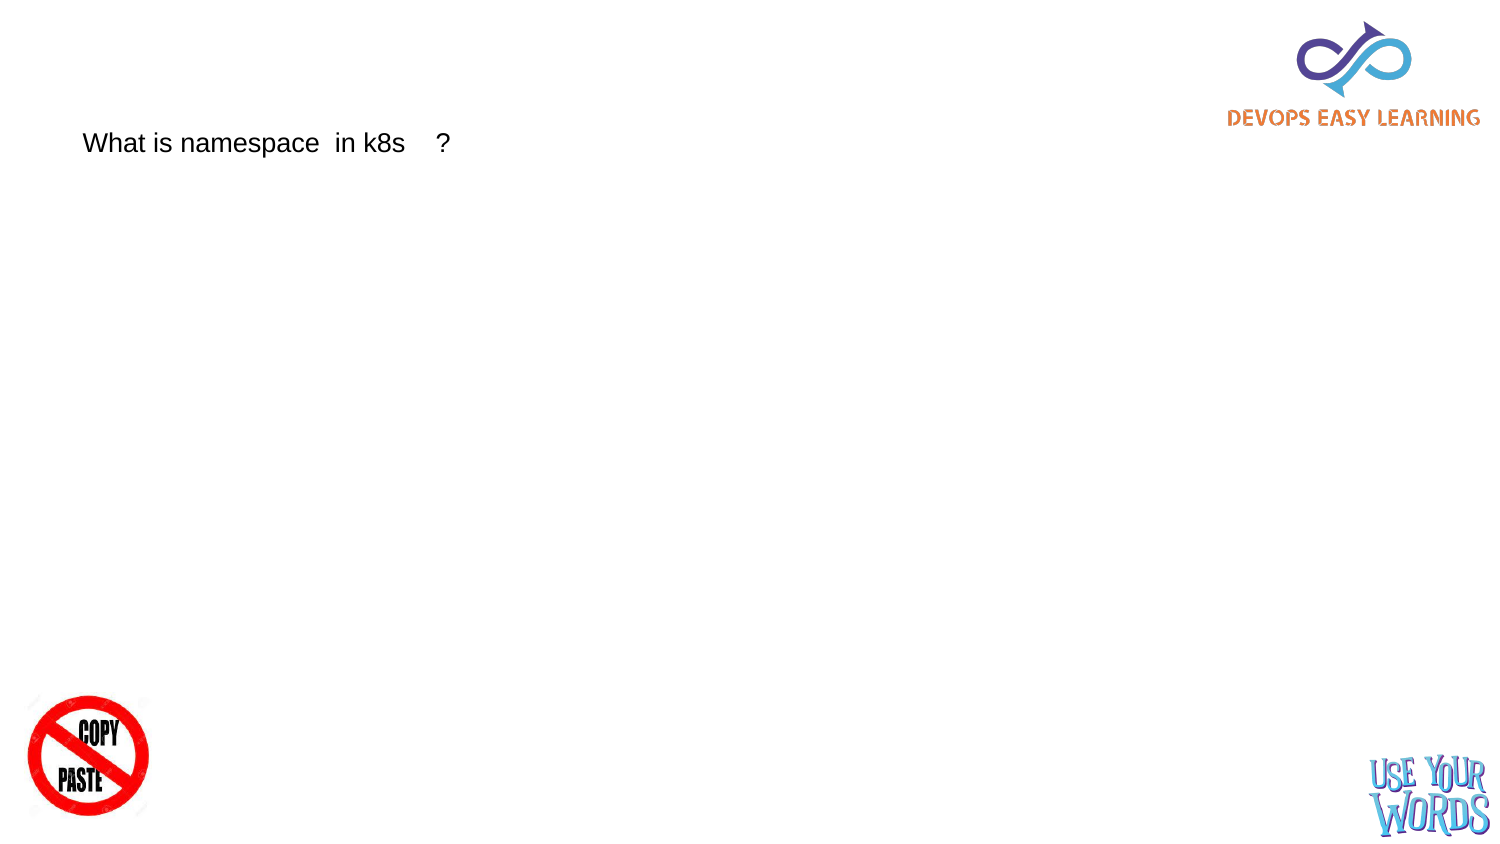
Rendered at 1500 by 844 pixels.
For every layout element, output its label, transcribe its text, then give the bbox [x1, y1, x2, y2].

text_box What is namespace in k8s ? [67, 21, 1413, 173]
picture [1216, 9, 1492, 148]
picture [24, 692, 152, 819]
picture [1358, 747, 1500, 844]
